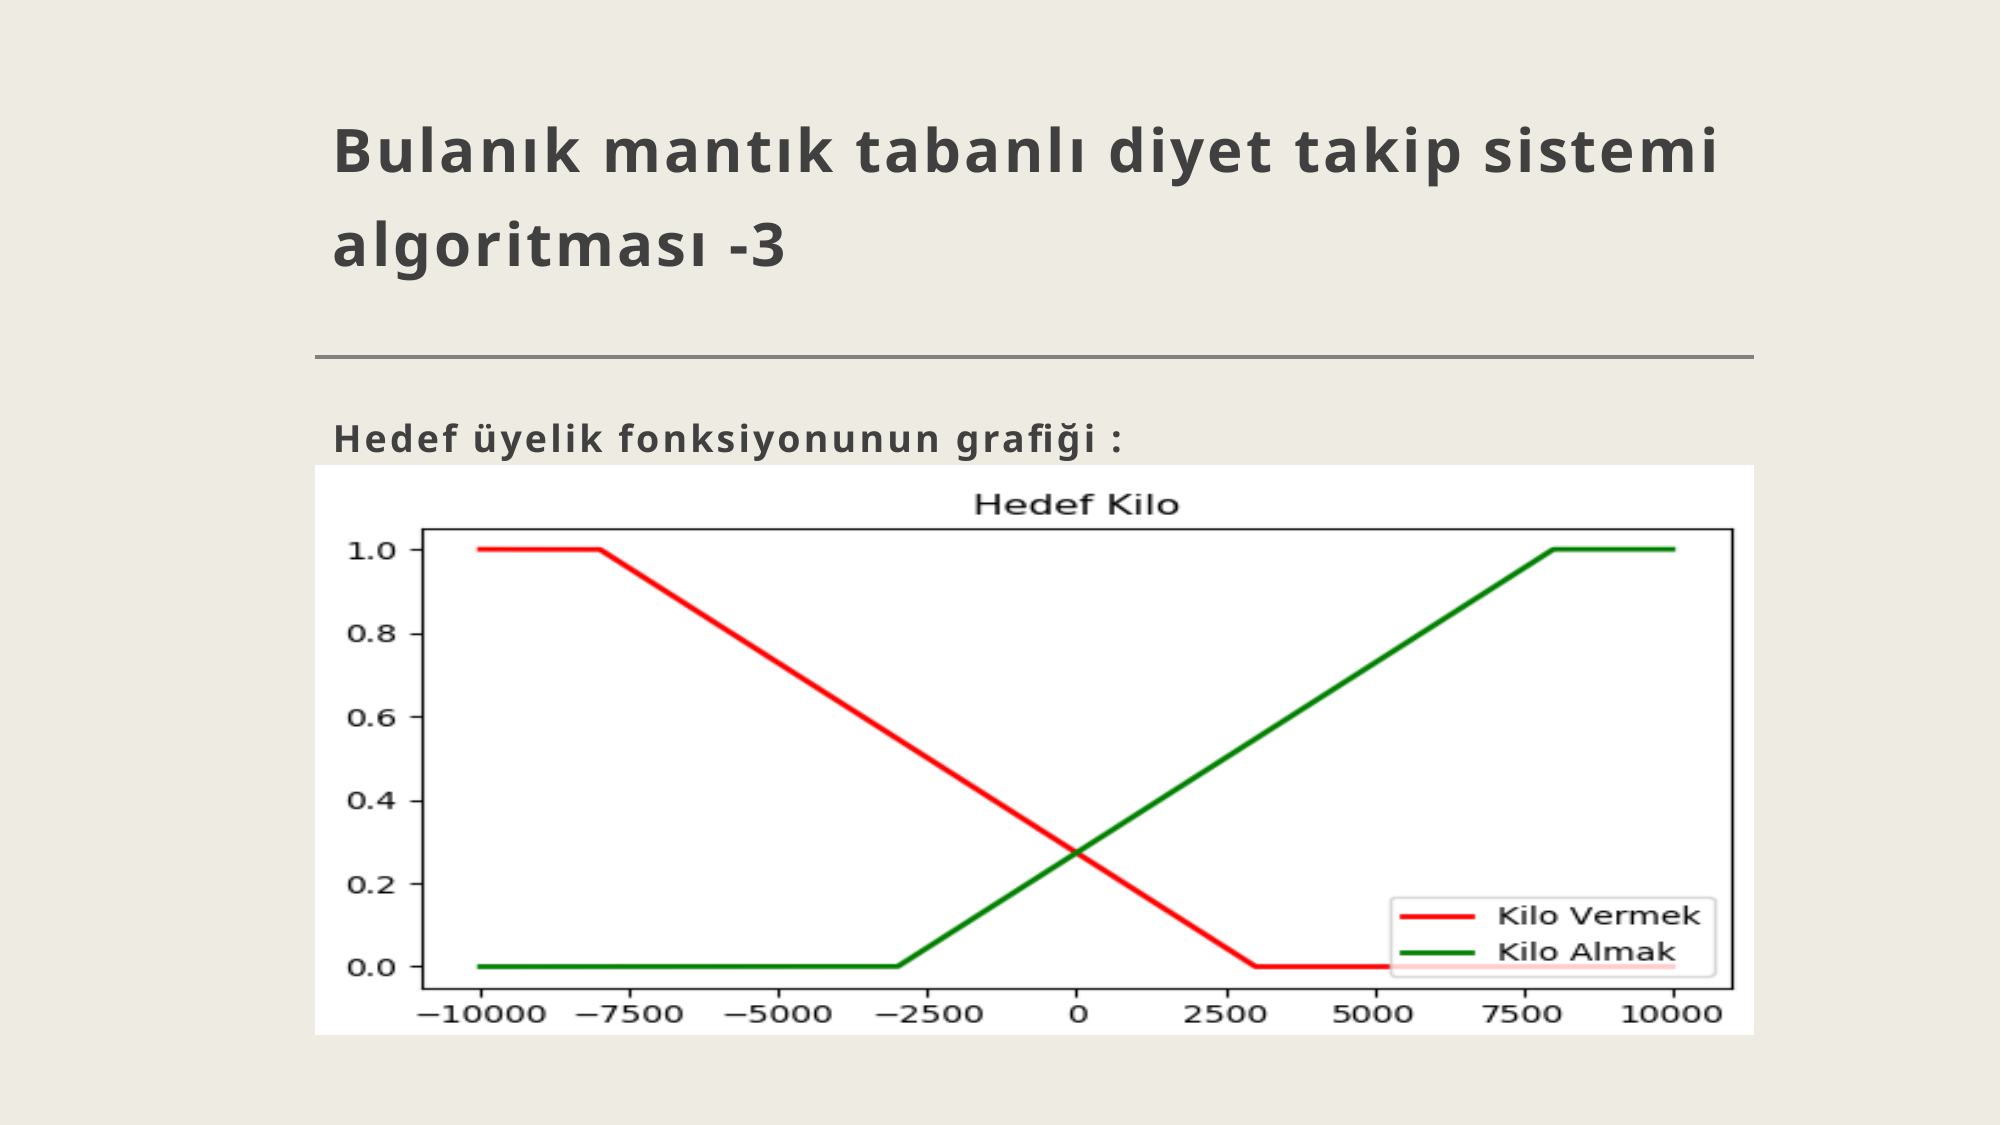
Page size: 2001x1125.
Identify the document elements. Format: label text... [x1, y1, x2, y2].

list Hedef üyelik fonksiyonunun grafiği : [315, 379, 1754, 465]
title Bulanık mantık tabanlı diyet takip sistemi algoritması -3 [315, 72, 1754, 294]
picture [315, 465, 1754, 1035]
